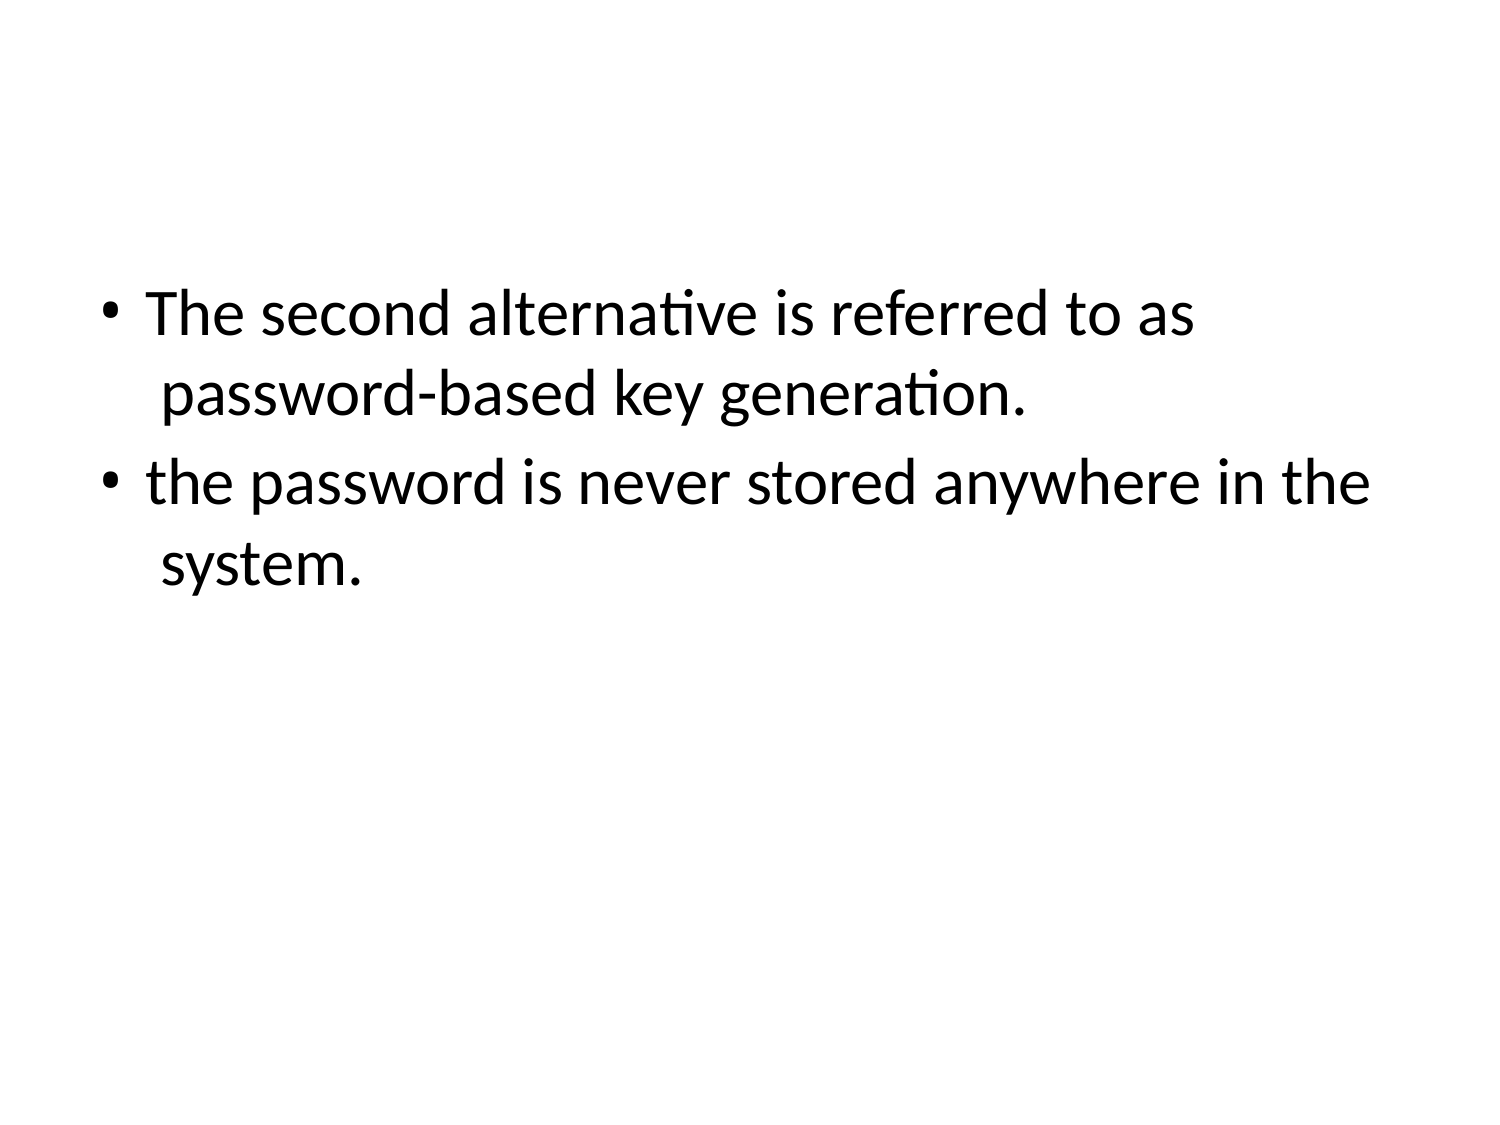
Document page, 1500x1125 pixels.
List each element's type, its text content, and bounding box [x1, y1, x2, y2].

text_box The second alternative is referred to as password-based key generation. the password is never stored anywhere in the system. [96, 263, 1384, 599]
